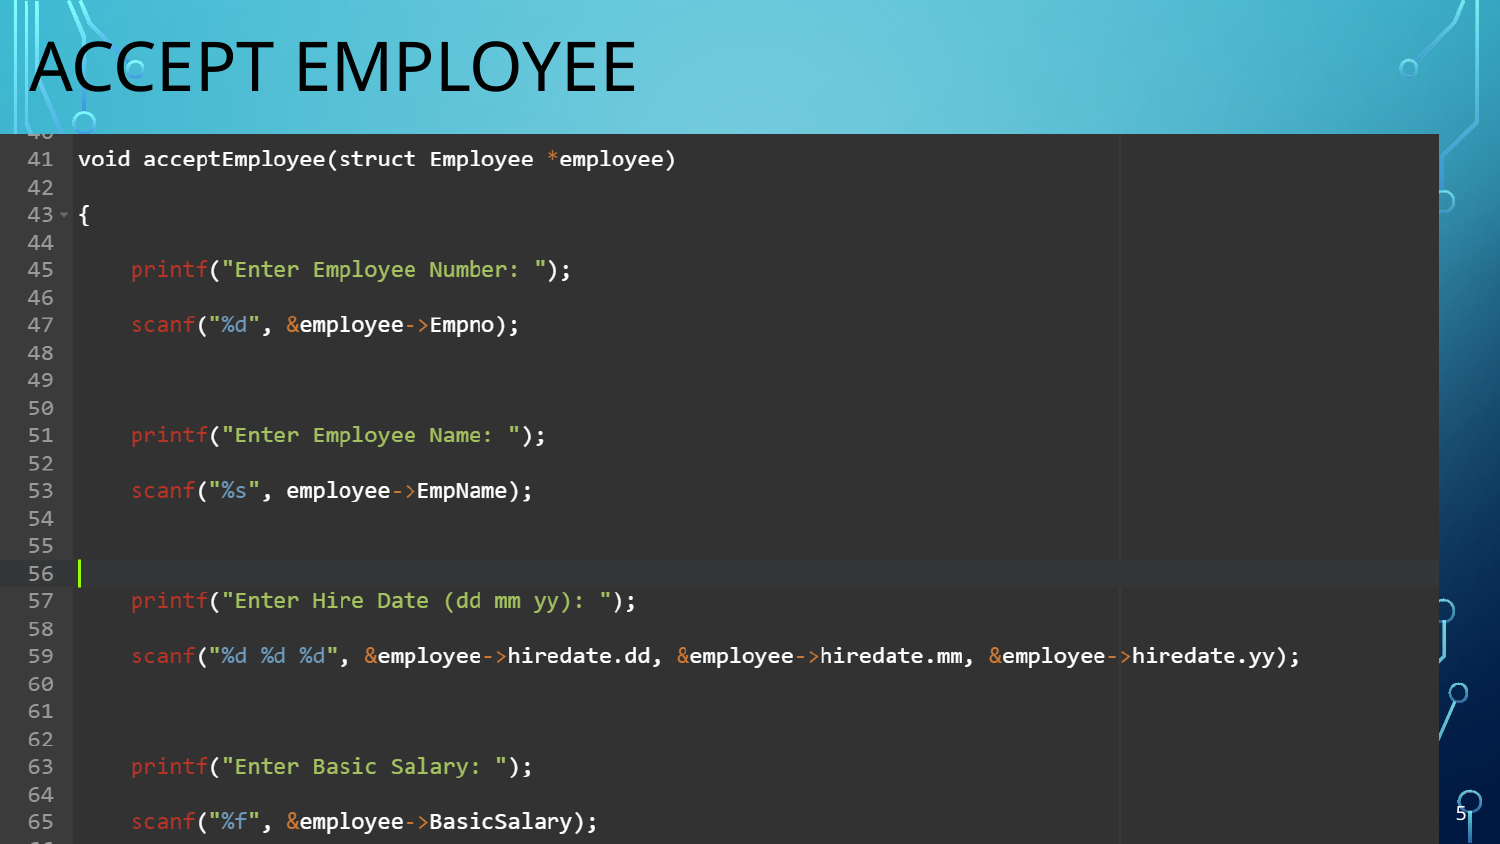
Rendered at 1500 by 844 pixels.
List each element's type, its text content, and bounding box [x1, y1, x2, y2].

slide_number 5 [1439, 795, 1479, 834]
picture [0, 134, 1439, 844]
title Accept Employee [17, 48, 962, 112]
